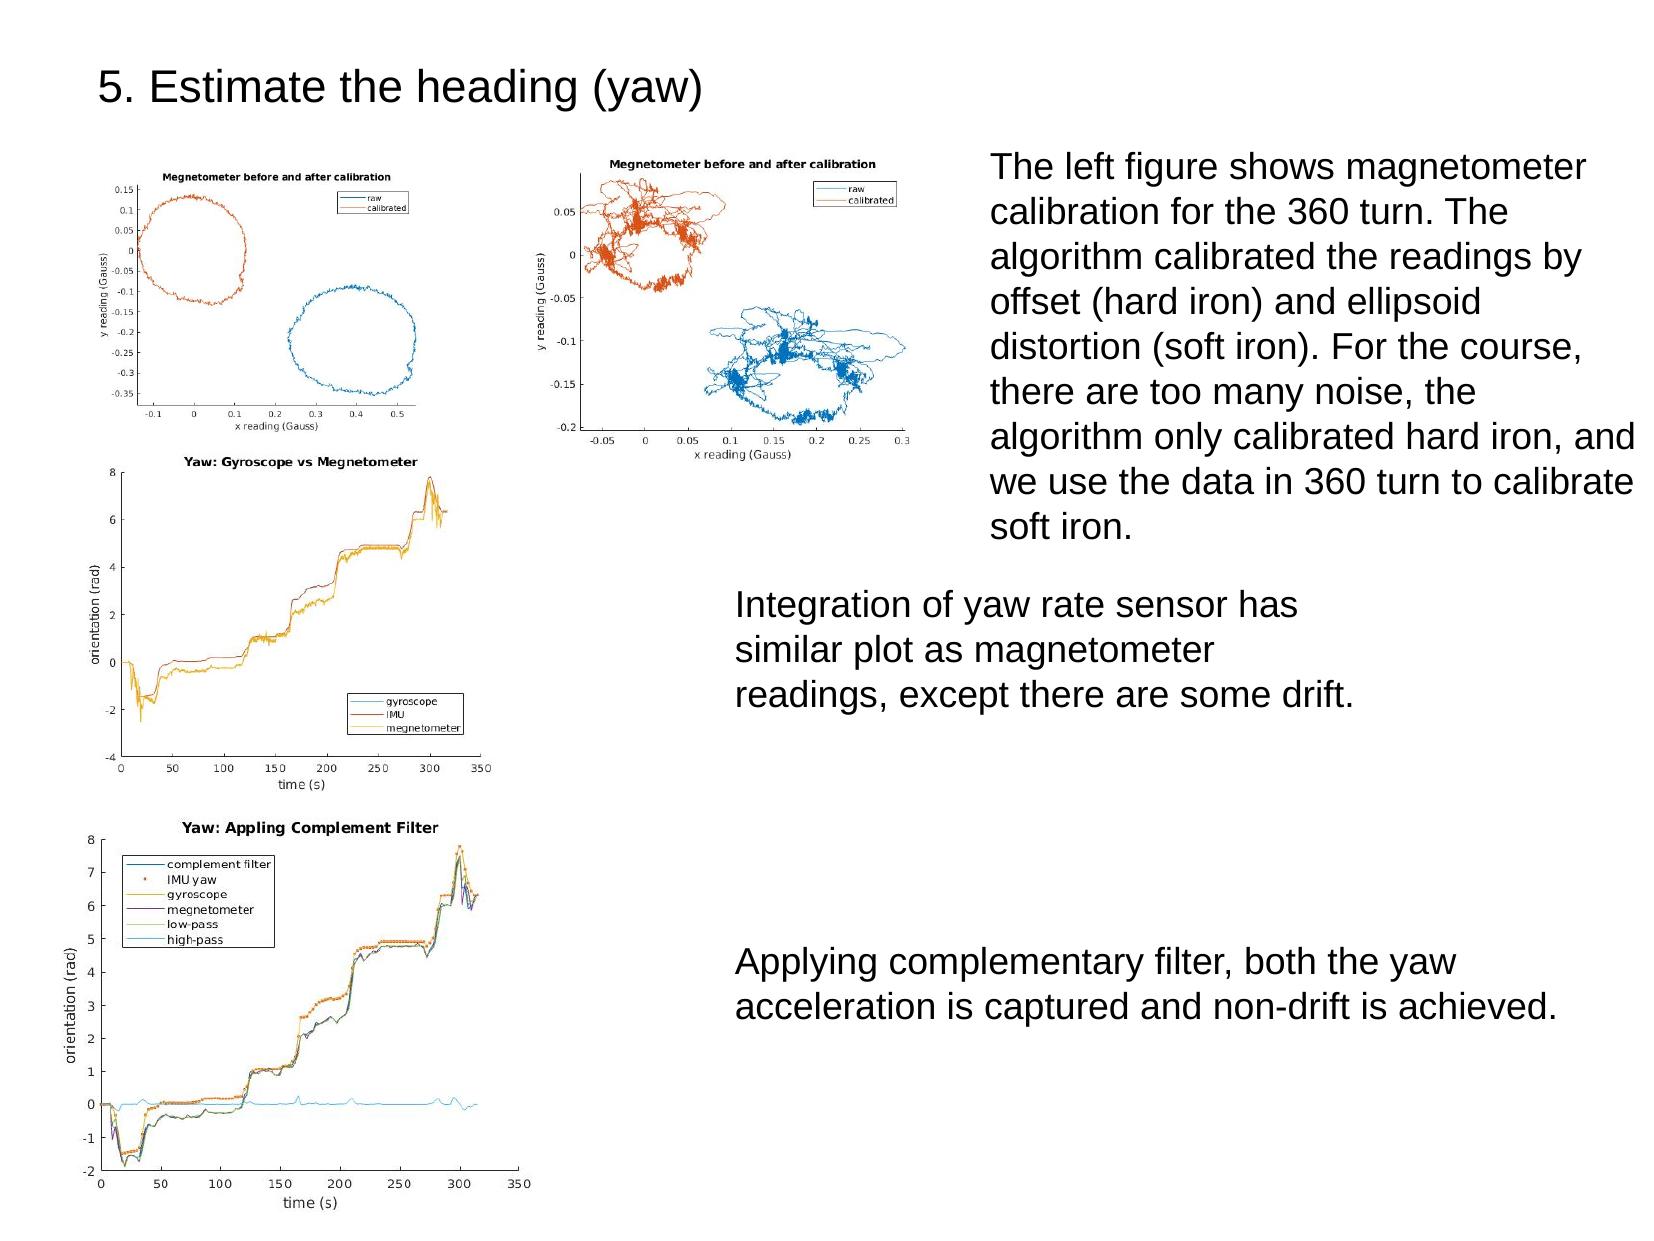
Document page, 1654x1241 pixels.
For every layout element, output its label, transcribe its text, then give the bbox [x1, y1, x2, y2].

text_box Applying complementary filter, both the yaw acceleration is captured and non-drift is achieved. [719, 929, 1590, 1071]
picture [59, 149, 946, 796]
text_box 5. Estimate the heading (yaw) [82, 49, 1571, 257]
picture [89, 164, 451, 436]
text_box Integration of yaw rate sensor has similar plot as magnetometer readings, except there are some drift. [719, 573, 1380, 714]
text_box The left figure shows magnetometer calibration for the 360 turn. The algorithm calibrated the readings by offset (hard iron) and ellipsoid distortion (soft iron). For the course, there are too many noise, the algorithm only calibrated hard iron, and we use the data in 360 turn to calibrate soft iron. [974, 135, 1654, 660]
picture [29, 809, 571, 1216]
